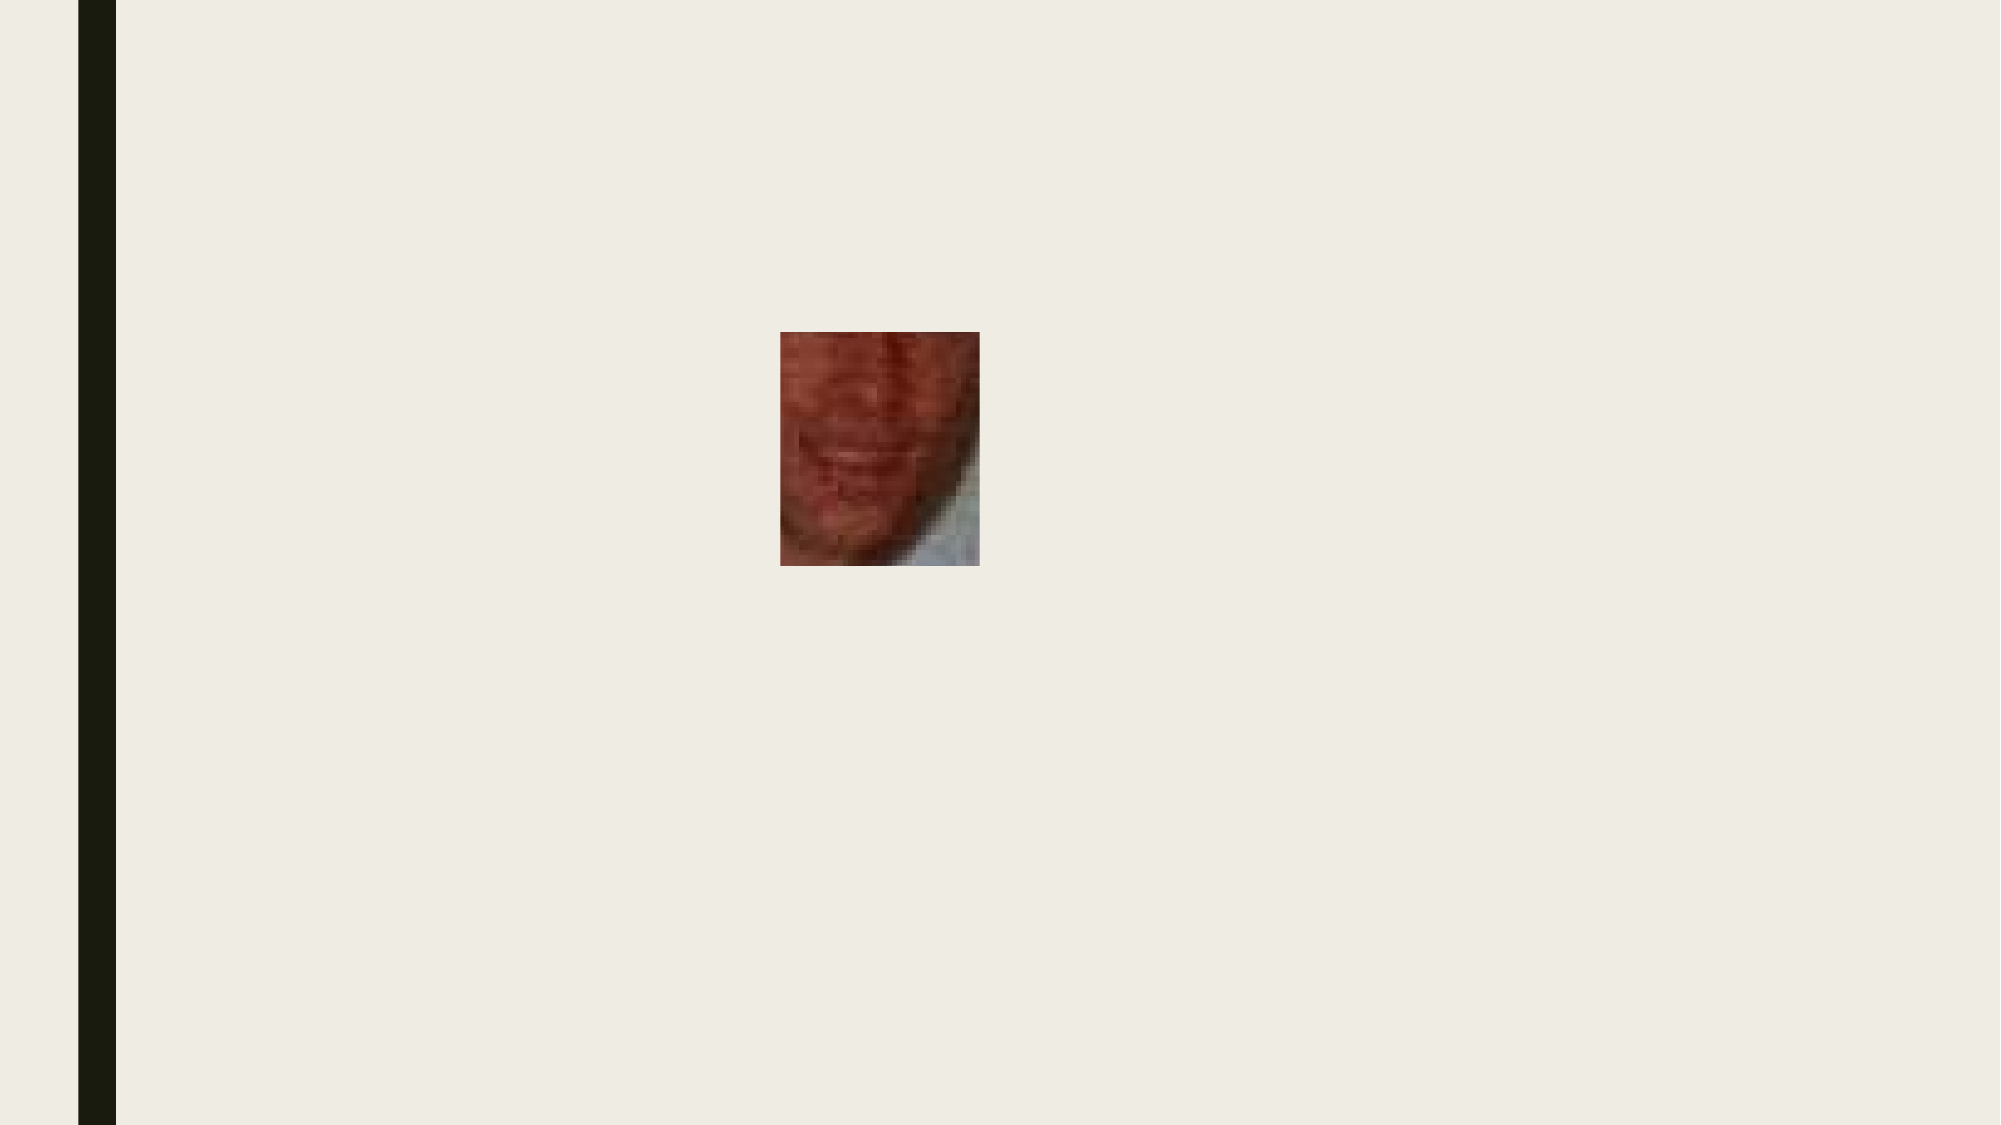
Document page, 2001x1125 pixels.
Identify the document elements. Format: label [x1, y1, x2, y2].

list [780, 332, 980, 566]
